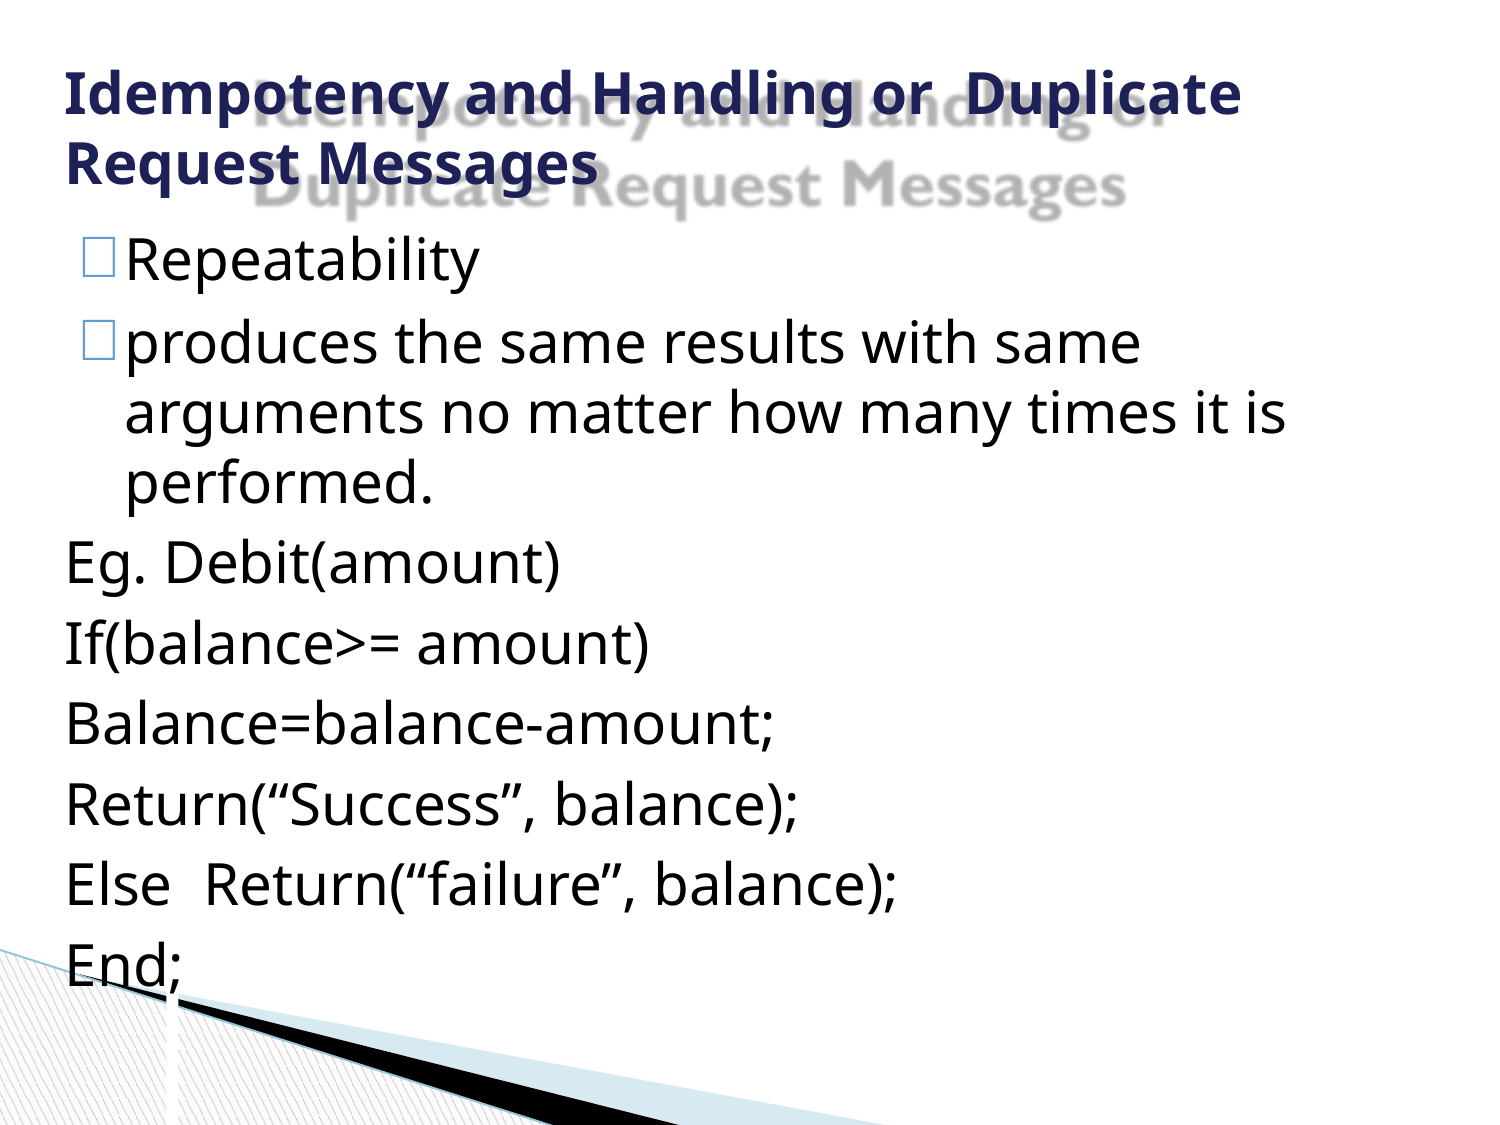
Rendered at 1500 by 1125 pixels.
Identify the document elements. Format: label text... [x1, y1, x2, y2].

text_box Idempotency and Handling or Duplicate Request Messages Repeatability produces the same results with same arguments no matter how many times it is performed. Eg. Debit(amount) If(balance>= amount) Balance=balance-amount; Return(“Success”, balance); Else Return(“failure”, balance); End; [62, 53, 161, 1125]
text_box Idempotency and Handling or Duplicate Request Messages Repeatability produces the same results with same arguments no matter how many times it is performed. Eg. Debit(amount) If(balance>= amount) Balance=balance-amount; Return(“Success”, balance); Else Return(“failure”, balance); End; [1247, 53, 1400, 1125]
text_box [166, 0, 1242, 1125]
